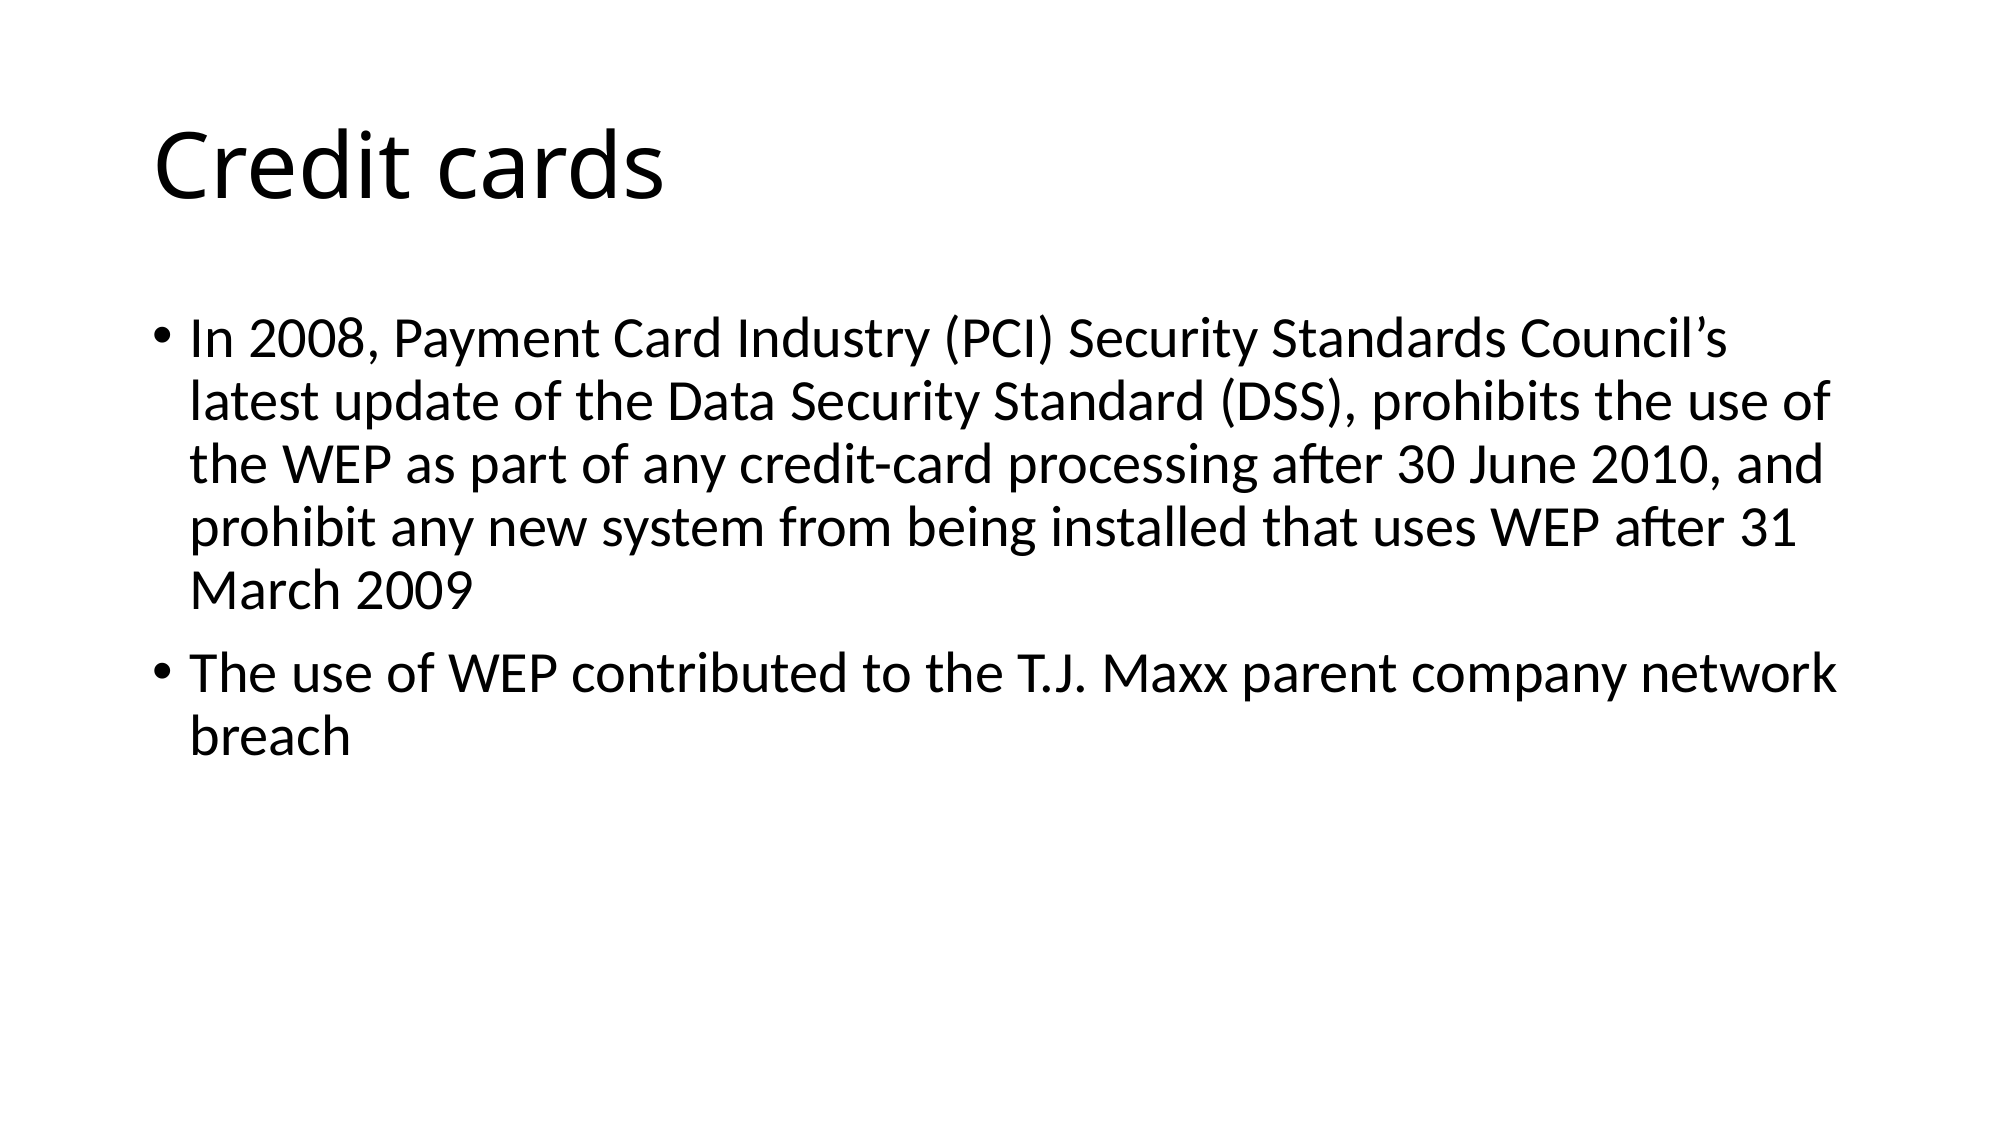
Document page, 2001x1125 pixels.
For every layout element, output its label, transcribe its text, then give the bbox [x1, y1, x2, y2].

list In 2008, Payment Card Industry (PCI) Security Standards Council’s latest update of the Data Security Standard (DSS), prohibits the use of the WEP as part of any credit-card processing after 30 June 2010, and prohibit any new system from being installed that uses WEP after 31 March 2009 The use of WEP contributed to the T.J. Maxx parent company network breach [137, 299, 1863, 1014]
title Credit cards [137, 59, 1863, 278]
